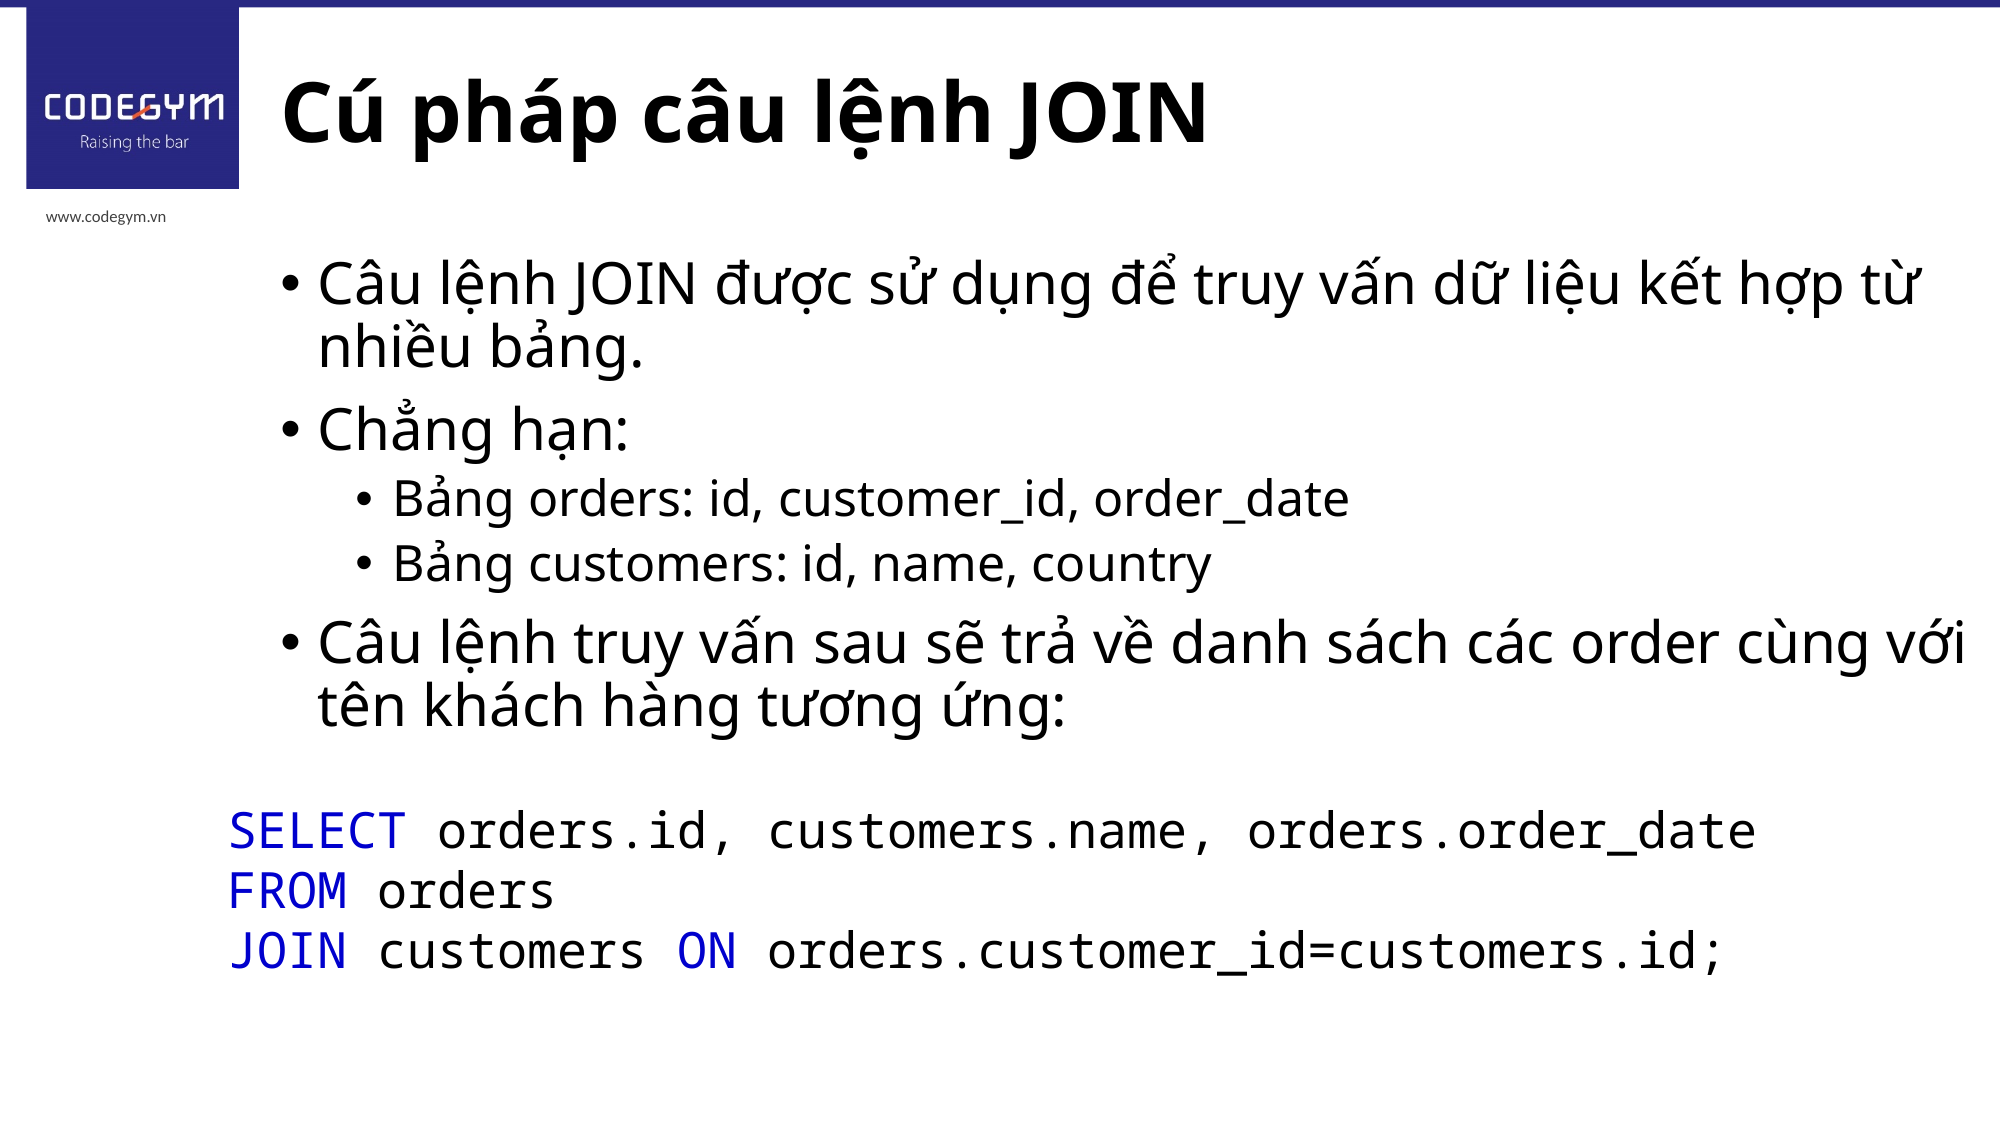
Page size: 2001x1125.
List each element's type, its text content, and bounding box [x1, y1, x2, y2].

text_box SELECT orders.id, customers.name, orders.order_date FROM orders JOIN customers ON orders.customer_id=customers.id; [219, 790, 1973, 986]
title Cú pháp câu lệnh JOIN [265, 6, 1991, 225]
picture [26, 8, 239, 189]
list Câu lệnh JOIN được sử dụng để truy vấn dữ liệu kết hợp từ nhiều bảng. Chẳng hạn: Bảng orders: id, customer_id, order_date Bảng customers: id, name, country Câu lệnh truy vấn sau sẽ trả về danh sách các order cùng với tên khách hàng tương ứng: [265, 246, 1991, 961]
